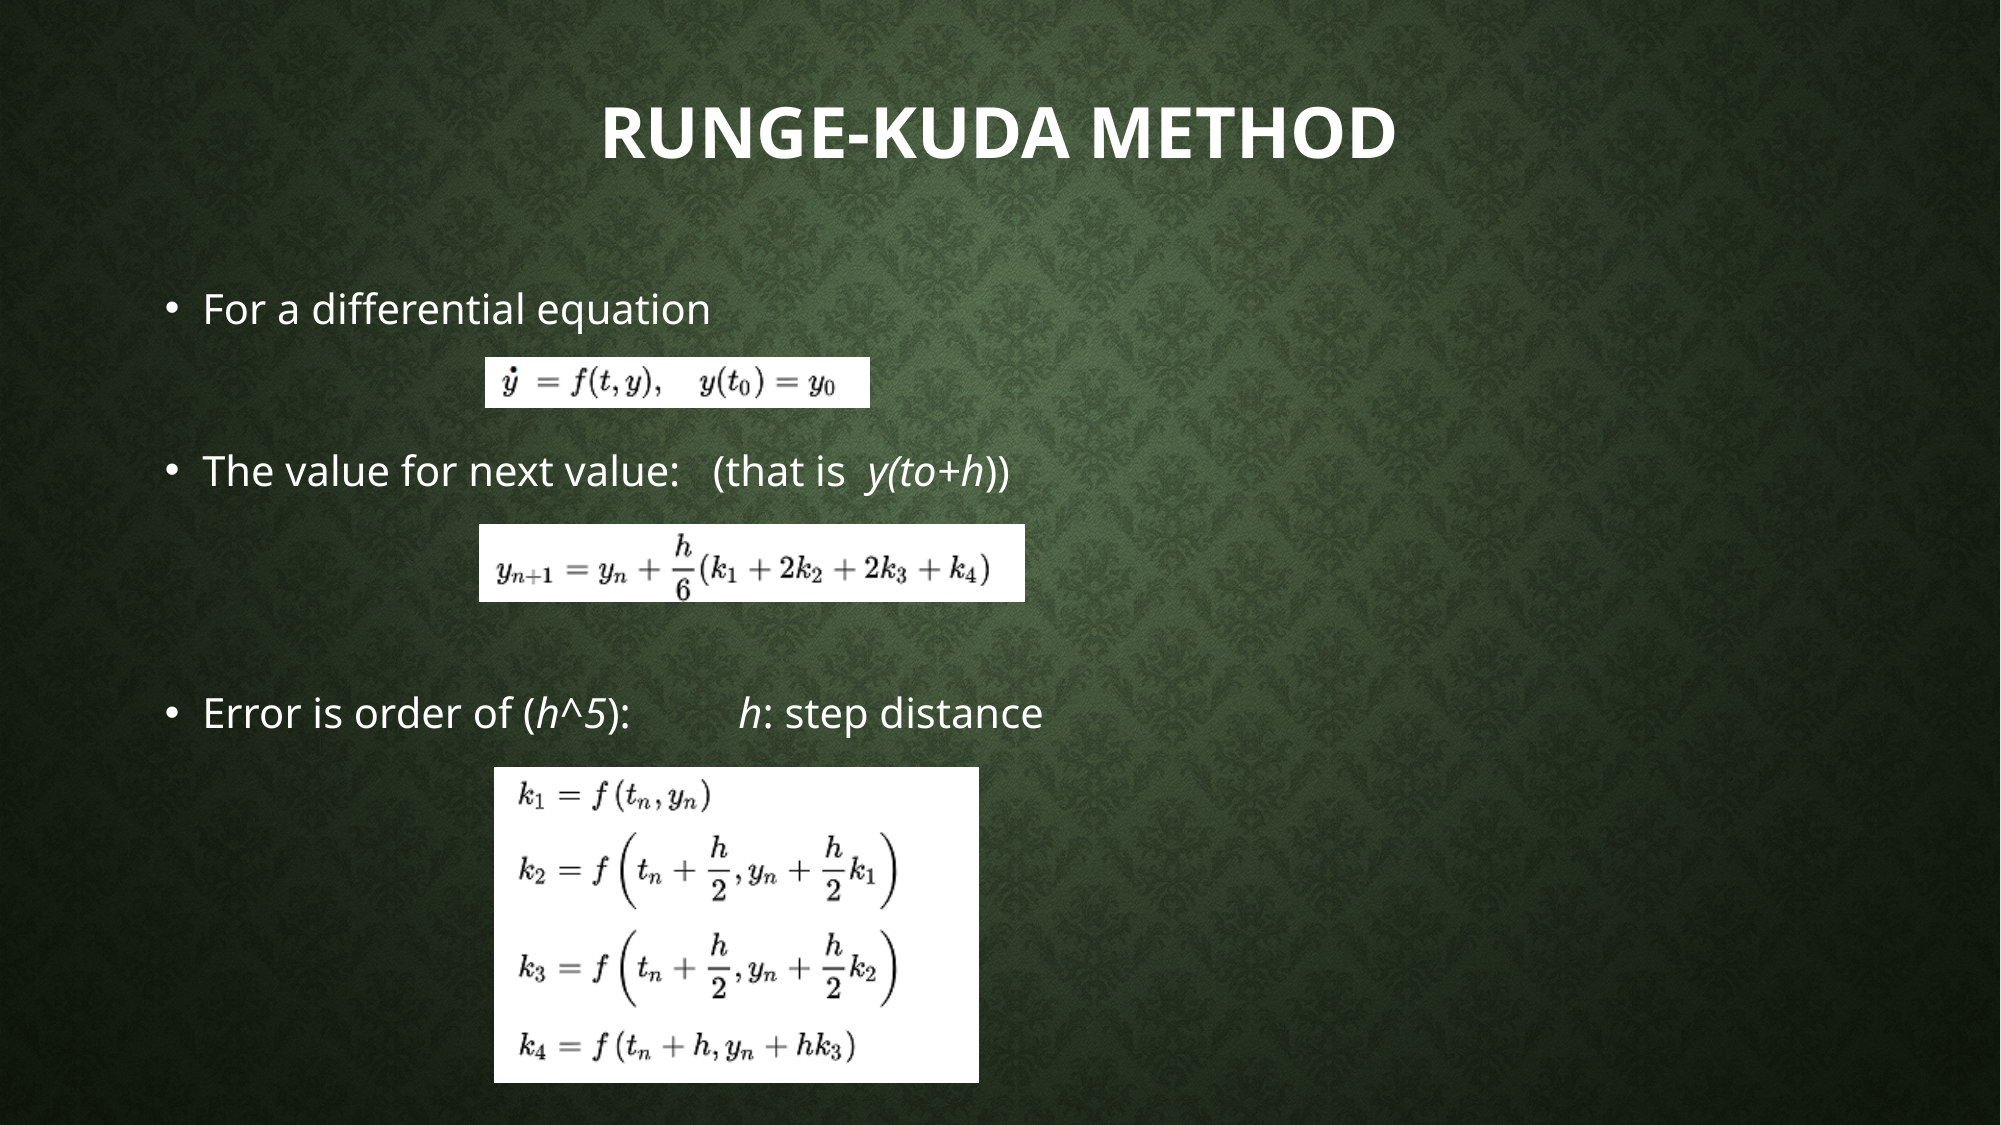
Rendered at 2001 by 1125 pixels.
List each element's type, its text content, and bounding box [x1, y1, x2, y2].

title Runge-kuda method [149, 26, 1849, 245]
picture [484, 357, 871, 409]
list For a differential equation The value for next value: (that is y(to+h)) Error is order of (h^5): h: step distance [149, 265, 1849, 1083]
picture [478, 524, 1025, 602]
picture [493, 766, 980, 1084]
